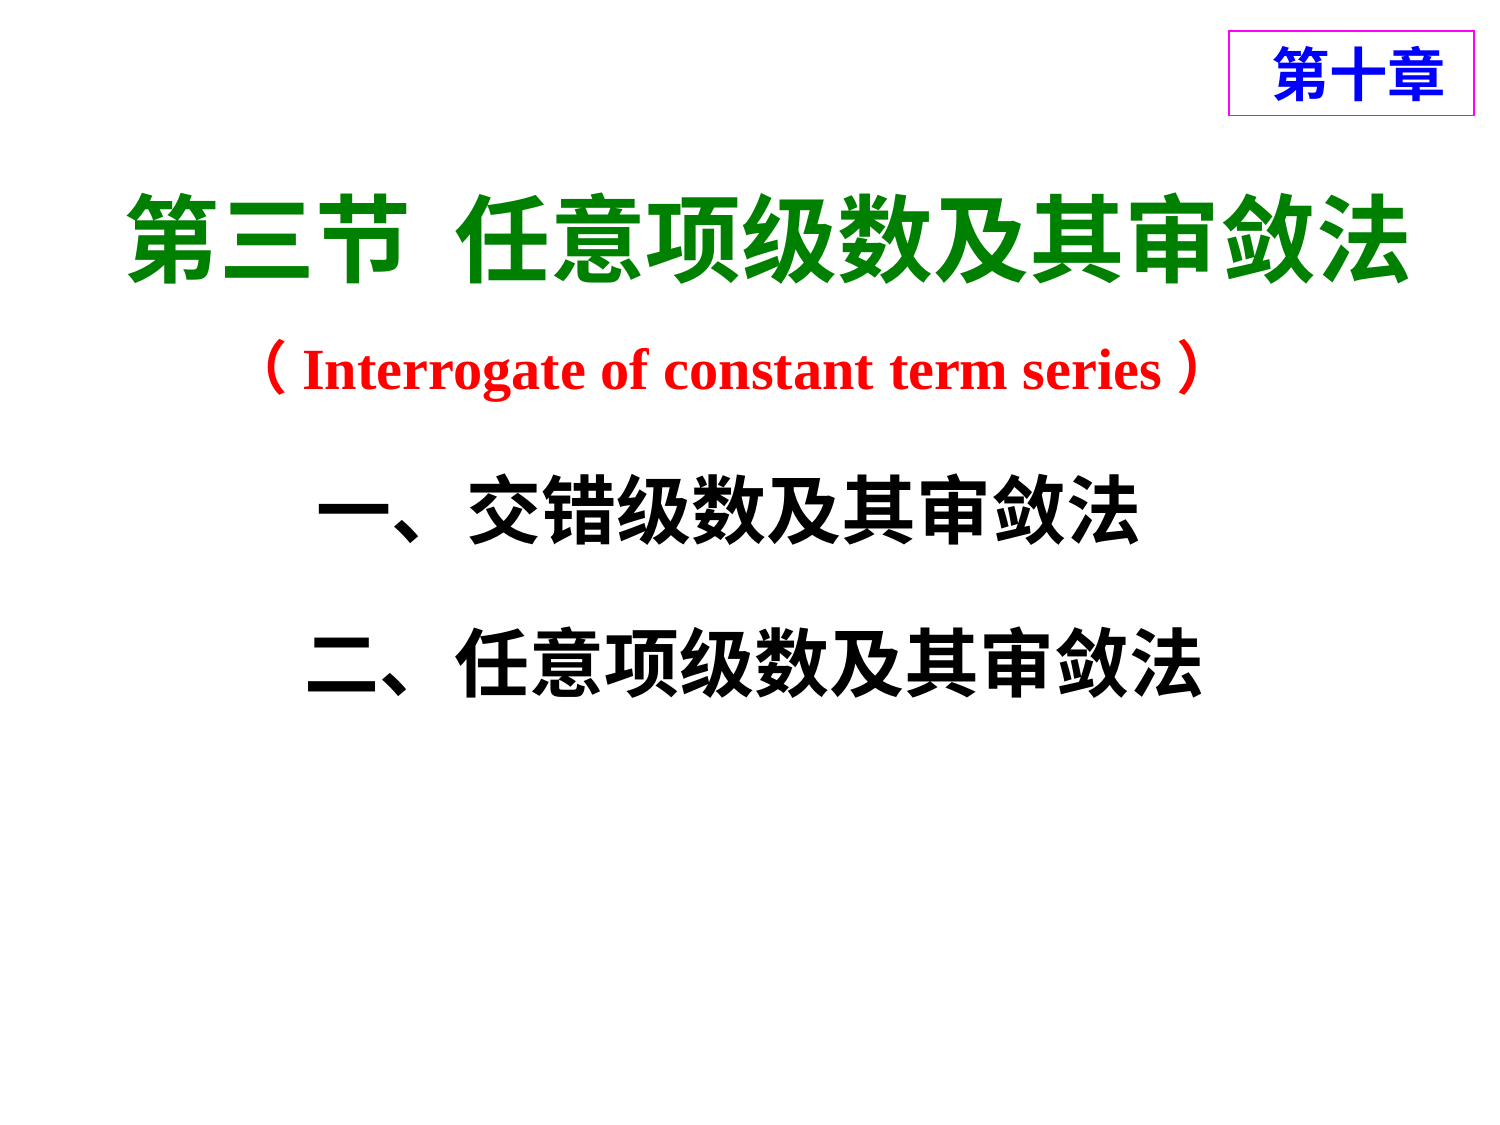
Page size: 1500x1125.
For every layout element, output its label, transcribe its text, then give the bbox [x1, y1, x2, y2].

text_box 二、任意项级数及其审敛法 [289, 609, 1317, 715]
text_box （Interrogate of constant term series） [111, 323, 1353, 409]
text_box 第十章 [1229, 31, 1474, 116]
title 第三节 任意项级数及其审敛法 [17, 125, 1500, 327]
text_box 一、交错级数及其审敛法 [301, 456, 1329, 561]
